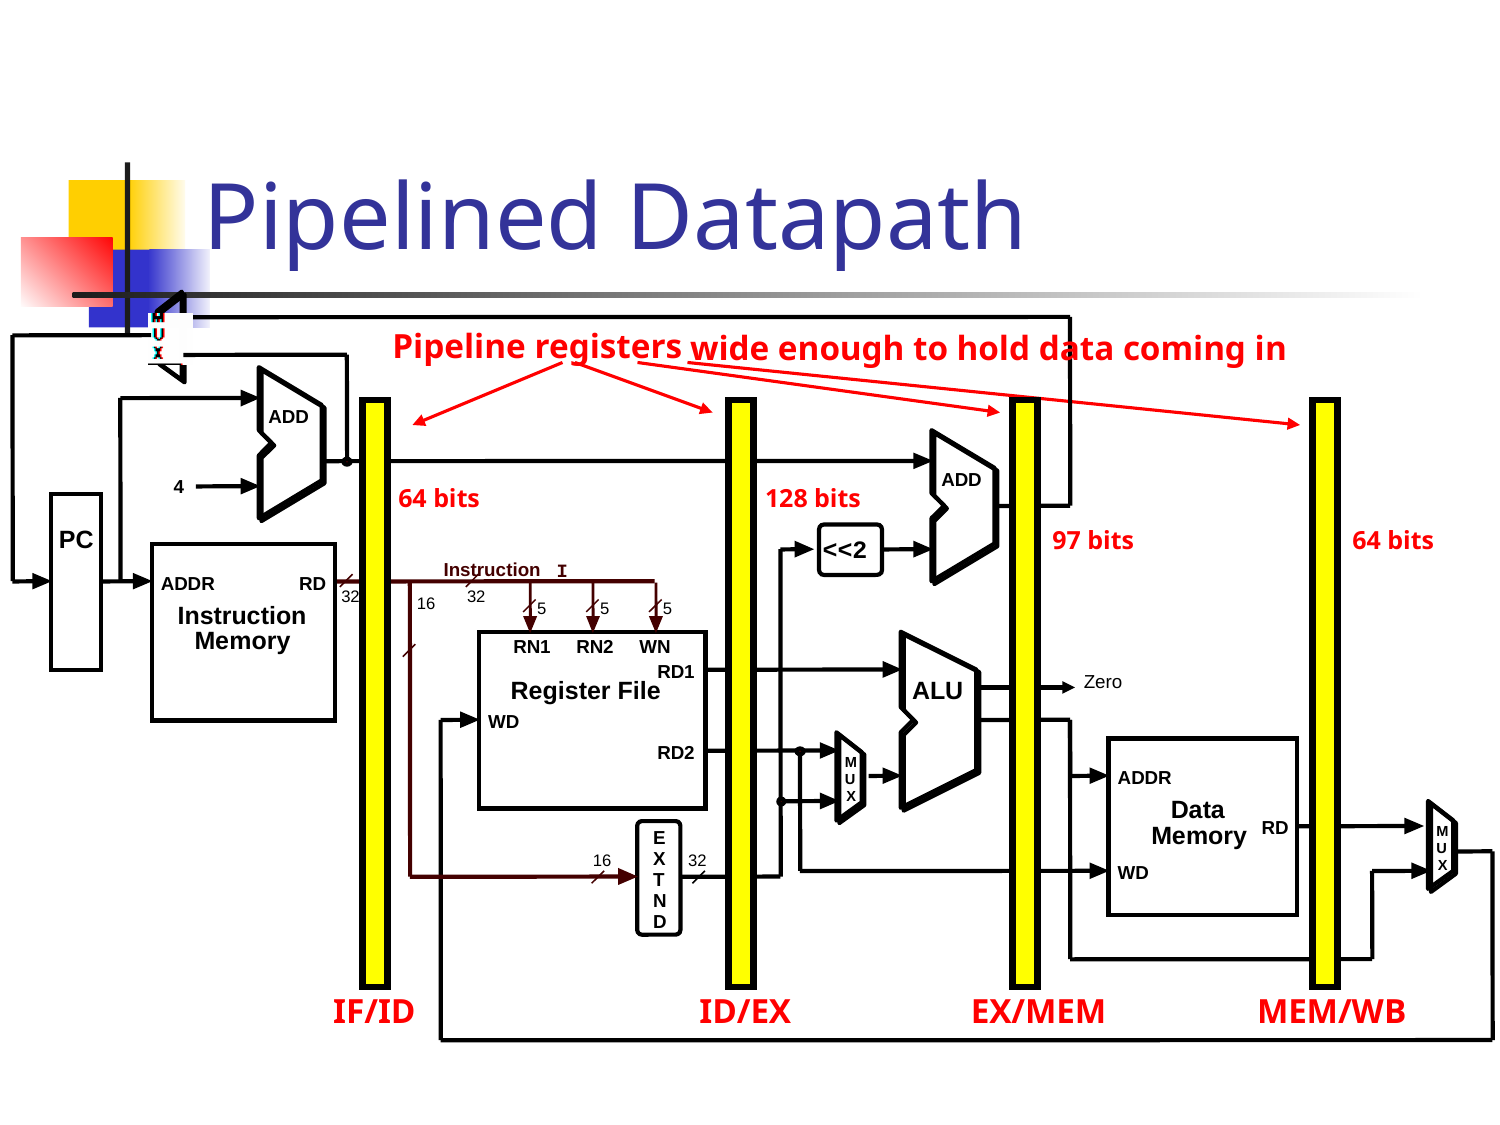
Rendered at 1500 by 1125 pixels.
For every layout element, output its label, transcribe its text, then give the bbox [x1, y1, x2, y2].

text_box RD2 [657, 740, 706, 764]
text_box IF/ID [311, 982, 436, 1038]
text_box 16 [592, 849, 620, 866]
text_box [522, 617, 538, 634]
text_box [1012, 727, 1038, 860]
text_box wide enough to hold data coming in [675, 326, 1065, 360]
text_box Instruction [177, 599, 330, 630]
text_box Memory [1151, 819, 1271, 850]
title Pipelined Datapath [188, 87, 1468, 275]
text_box 128 bits [750, 478, 882, 520]
text_box RD [299, 571, 340, 594]
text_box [412, 362, 1065, 426]
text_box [585, 599, 599, 613]
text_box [339, 573, 353, 588]
text_box WD [1117, 860, 1162, 884]
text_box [119, 389, 253, 407]
text_box [728, 767, 754, 875]
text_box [522, 590, 538, 600]
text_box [465, 573, 479, 588]
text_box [636, 820, 681, 941]
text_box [1371, 862, 1422, 880]
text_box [1074, 767, 1110, 785]
text_box [362, 478, 388, 580]
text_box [100, 572, 153, 590]
text_box Pipeline registers [249, 326, 675, 373]
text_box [329, 452, 926, 470]
text_box [728, 433, 754, 450]
text_box EX/MEM [952, 982, 1125, 1038]
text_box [931, 429, 998, 585]
text_box WN [639, 634, 683, 657]
text_box [362, 399, 388, 450]
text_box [785, 741, 831, 760]
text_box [195, 477, 253, 495]
text_box 5 [542, 598, 554, 619]
text_box <<2 [822, 533, 884, 564]
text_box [869, 767, 903, 785]
text_box PC [58, 523, 110, 554]
text_box [900, 720, 915, 767]
text_box RD [1261, 816, 1298, 839]
text_box [728, 478, 754, 659]
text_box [648, 582, 664, 634]
text_box 5 [604, 598, 617, 619]
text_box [799, 862, 1110, 880]
text_box [479, 632, 706, 809]
text_box 64 bits [1337, 517, 1454, 563]
text_box [903, 634, 980, 811]
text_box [780, 540, 815, 558]
text_box [728, 686, 754, 740]
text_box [675, 319, 1069, 329]
text_box [900, 631, 977, 670]
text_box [147, 291, 194, 383]
text_box ADDR [1117, 765, 1187, 789]
text_box MEM/WB [1238, 982, 1425, 1038]
text_box wide enough to hold data coming in [1074, 319, 1308, 375]
text_box RN2 [576, 634, 629, 657]
text_box [728, 885, 754, 988]
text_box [440, 711, 480, 729]
text_box ID/EX [678, 982, 813, 1038]
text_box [1296, 817, 1422, 835]
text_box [1427, 800, 1457, 893]
text_box [1312, 843, 1338, 958]
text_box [258, 366, 325, 522]
text_box Instruction [443, 557, 566, 580]
text_box ADDR [160, 571, 230, 594]
text_box 32 [688, 849, 715, 870]
text_box 97 bits [1037, 517, 1154, 563]
text_box 32 [467, 590, 494, 606]
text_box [1074, 362, 1301, 426]
text_box RN1 [513, 634, 566, 657]
text_box [249, 357, 344, 363]
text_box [804, 792, 831, 810]
text_box Memory [194, 624, 314, 655]
text_box [1012, 888, 1038, 988]
text_box WD [488, 709, 532, 733]
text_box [785, 660, 903, 679]
text_box 16 [416, 592, 444, 613]
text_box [522, 599, 536, 613]
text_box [880, 540, 926, 558]
text_box [1108, 738, 1298, 915]
text_box Data [1170, 793, 1243, 819]
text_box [12, 572, 52, 590]
text_box RD1 [657, 659, 706, 683]
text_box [785, 792, 795, 810]
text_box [836, 732, 865, 824]
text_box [704, 660, 776, 679]
text_box Zero [1068, 662, 1138, 723]
text_box [1312, 399, 1338, 816]
text_box 5 [668, 598, 680, 619]
text_box [51, 493, 102, 670]
text_box [362, 590, 388, 988]
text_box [409, 867, 639, 886]
text_box ALU [911, 675, 978, 706]
text_box [819, 524, 883, 575]
text_box 64 bits [383, 478, 500, 520]
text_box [585, 615, 601, 634]
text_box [585, 590, 601, 601]
text_box [1012, 433, 1038, 504]
text_box 4 [173, 474, 195, 498]
text_box [151, 544, 335, 721]
text_box Register File [510, 675, 685, 706]
text_box [1012, 513, 1038, 718]
text_box [1312, 968, 1338, 988]
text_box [704, 741, 776, 760]
text_box I [556, 559, 582, 580]
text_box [692, 870, 706, 875]
text_box 32 [341, 590, 362, 606]
